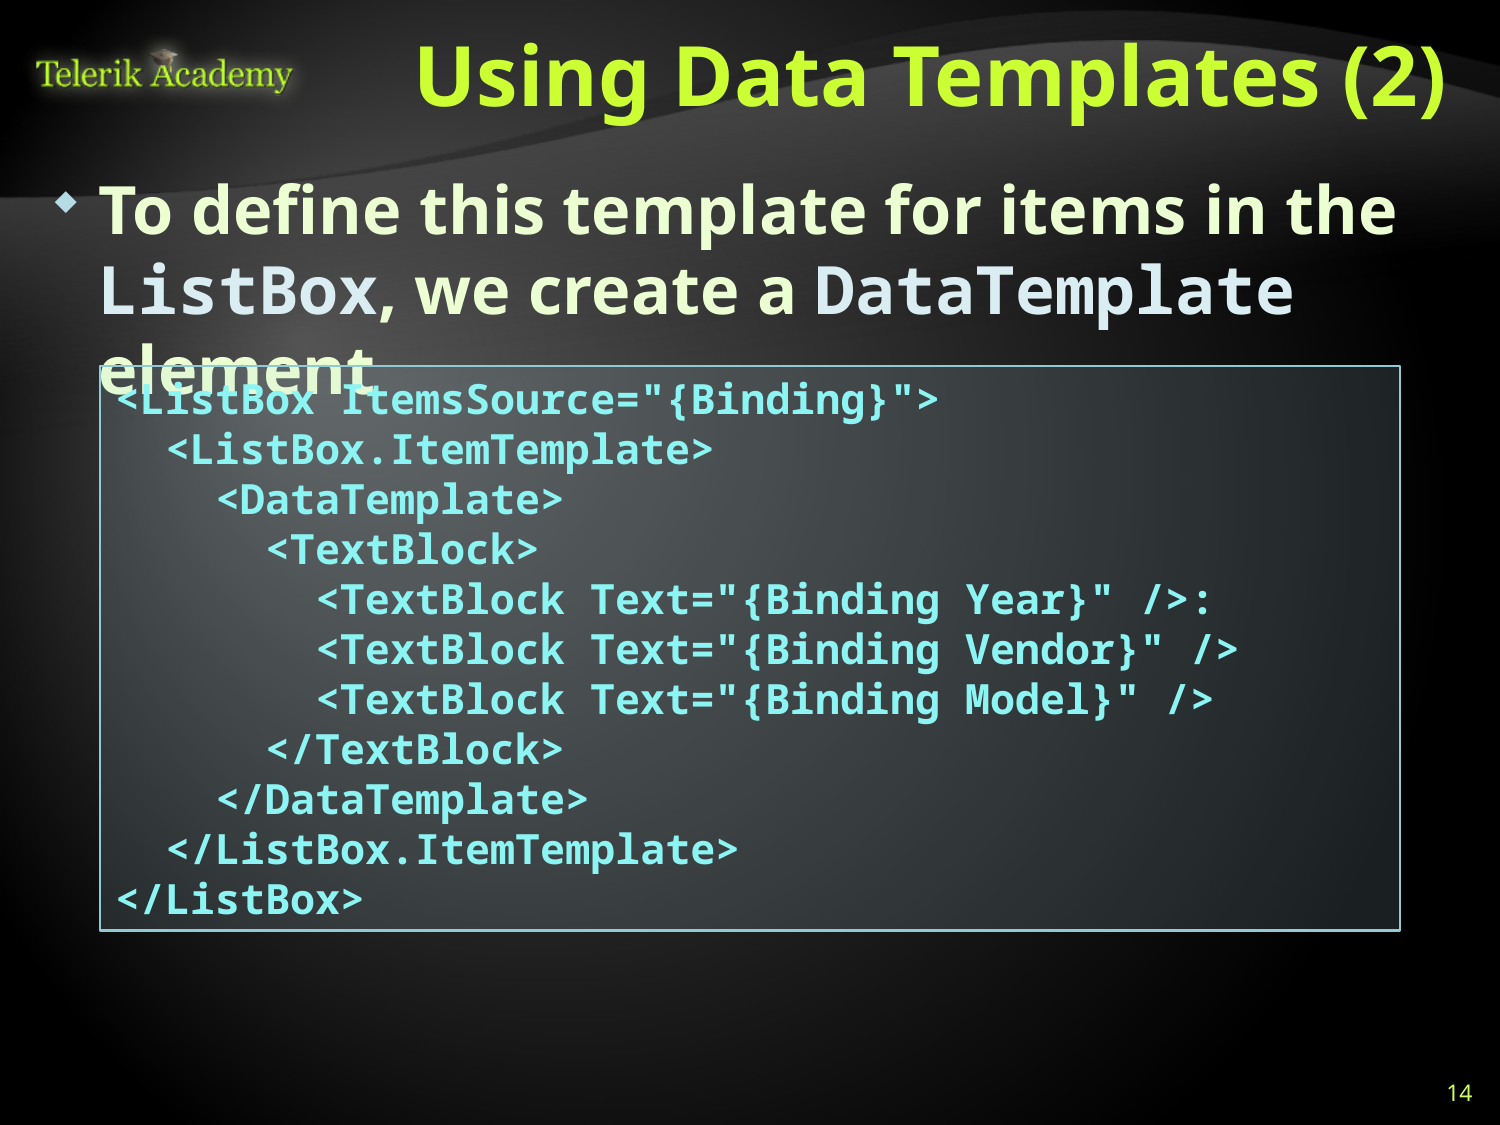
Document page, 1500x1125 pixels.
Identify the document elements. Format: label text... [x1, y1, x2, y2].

text_box <ListBox ItemsSource="{Binding}"> <ListBox.ItemTemplate> <DataTemplate> <TextBlock> <TextBlock Text="{Binding Year}" />: <TextBlock Text="{Binding Vendor}" /> <TextBlock Text="{Binding Model}" /> </TextBlock> </DataTemplate> </ListBox.ItemTemplate> </ListBox> [100, 365, 1400, 931]
slide_number 14 [1412, 1074, 1488, 1113]
picture [0, 0, 1500, 1125]
title Using Data Templates (2) [300, 12, 1463, 150]
list To define this template for items in the ListBox, we create a DataTemplate element [37, 160, 1463, 1100]
